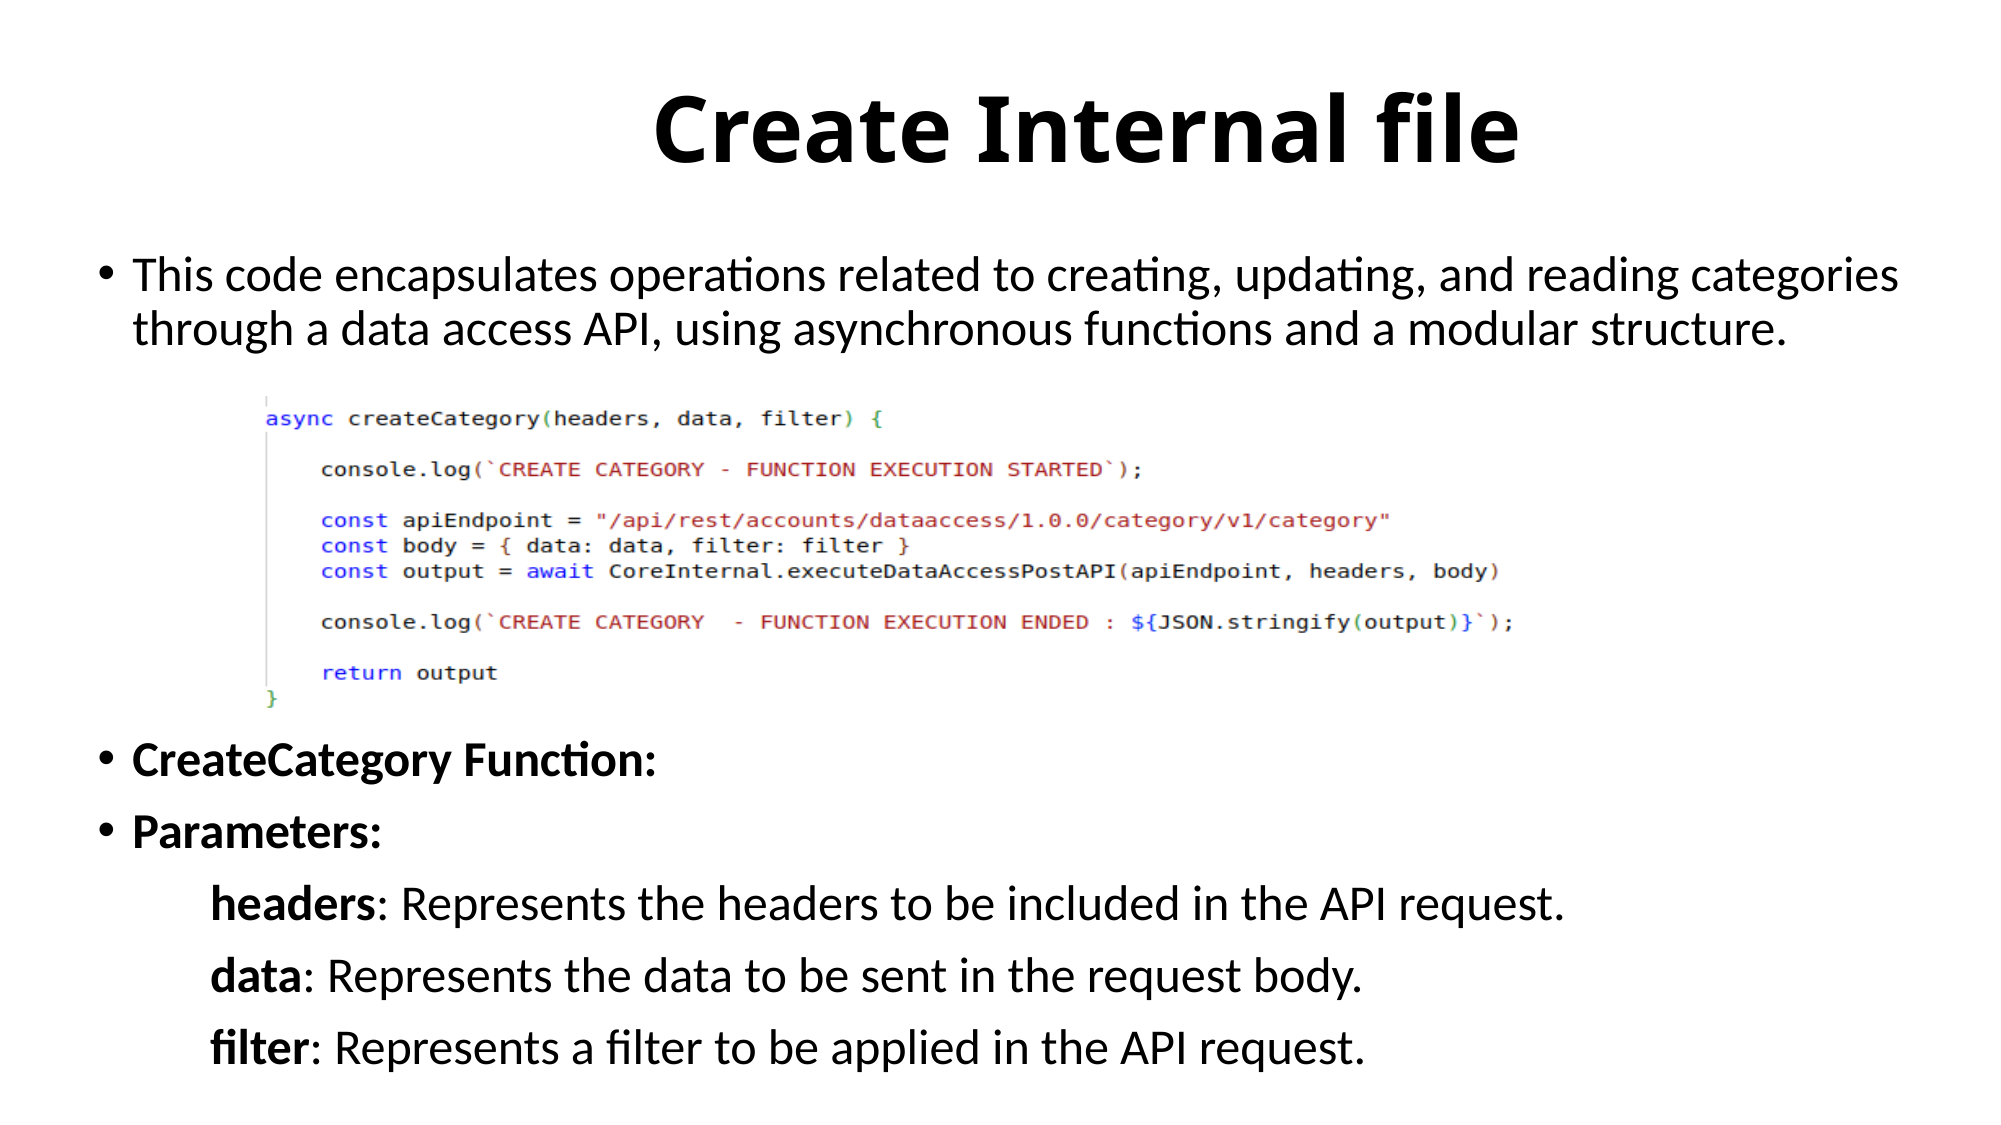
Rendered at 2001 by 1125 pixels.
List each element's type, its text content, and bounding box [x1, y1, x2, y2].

list This code encapsulates operations related to creating, updating, and reading categories through a data access API, using asynchronous functions and a modular structure. CreateCategory Function: Parameters: headers: Represents the headers to be included in the API request. data: Represents the data to be sent in the request body. filter: Represents a filter to be applied in the API request. [82, 240, 1942, 1125]
picture [242, 396, 1573, 728]
title Create Internal file [137, 24, 1863, 240]
